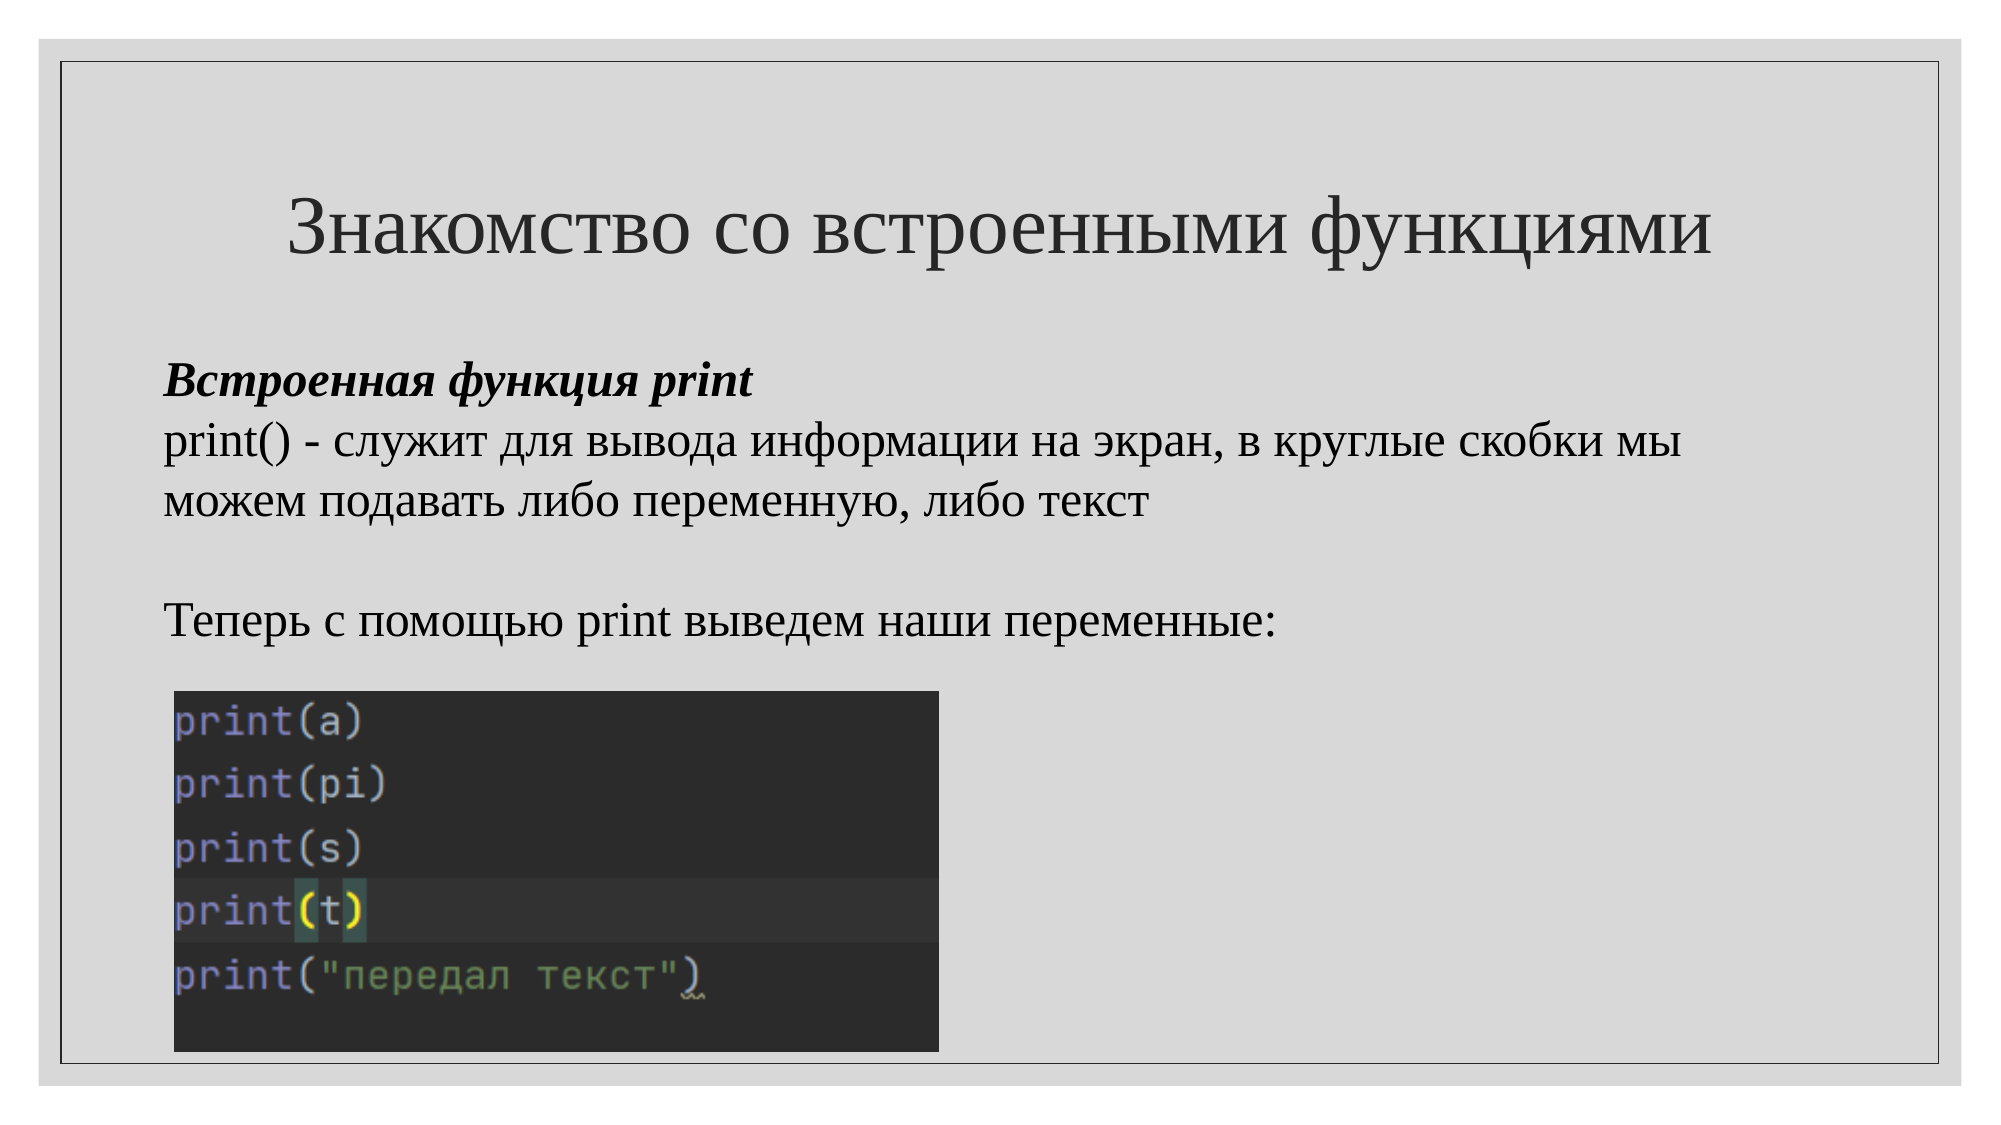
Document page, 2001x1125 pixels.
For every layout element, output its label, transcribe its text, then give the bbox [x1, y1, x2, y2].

text_box Встроенная функция print print() - служит для вывода информации на экран, в круглые скобки мы можем подавать либо переменную, либо текст Теперь с помощью print выведем наши переменные: [155, 334, 1841, 654]
picture [174, 691, 939, 1052]
title Знакомство со встроенными функциями [174, 113, 1826, 334]
